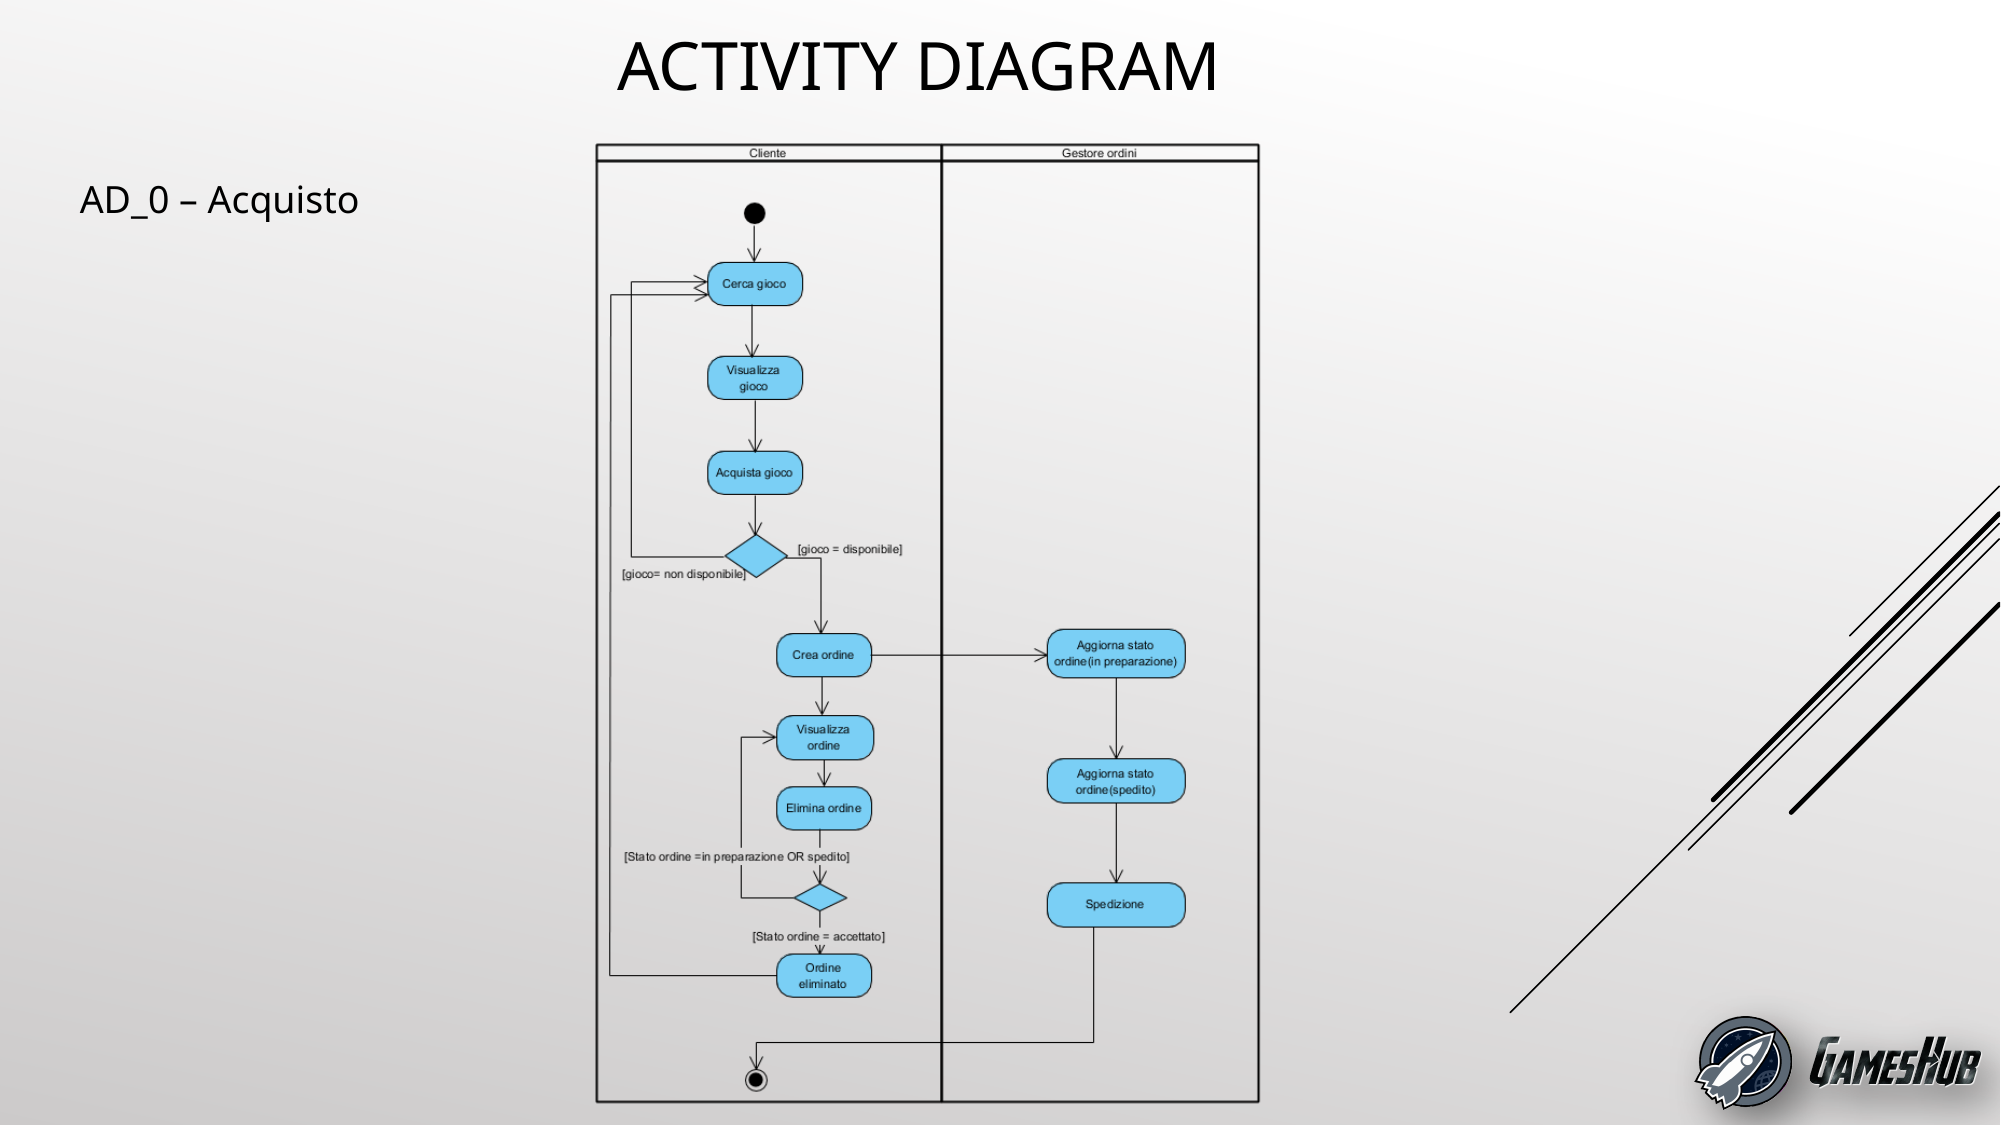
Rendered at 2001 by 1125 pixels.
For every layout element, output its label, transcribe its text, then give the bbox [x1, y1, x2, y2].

picture [1694, 1016, 1983, 1110]
text_box AD_0 – Acquisto [64, 172, 406, 222]
picture [591, 140, 1272, 1110]
text_box ACTIVITY DIAGRAM [602, 0, 1282, 127]
